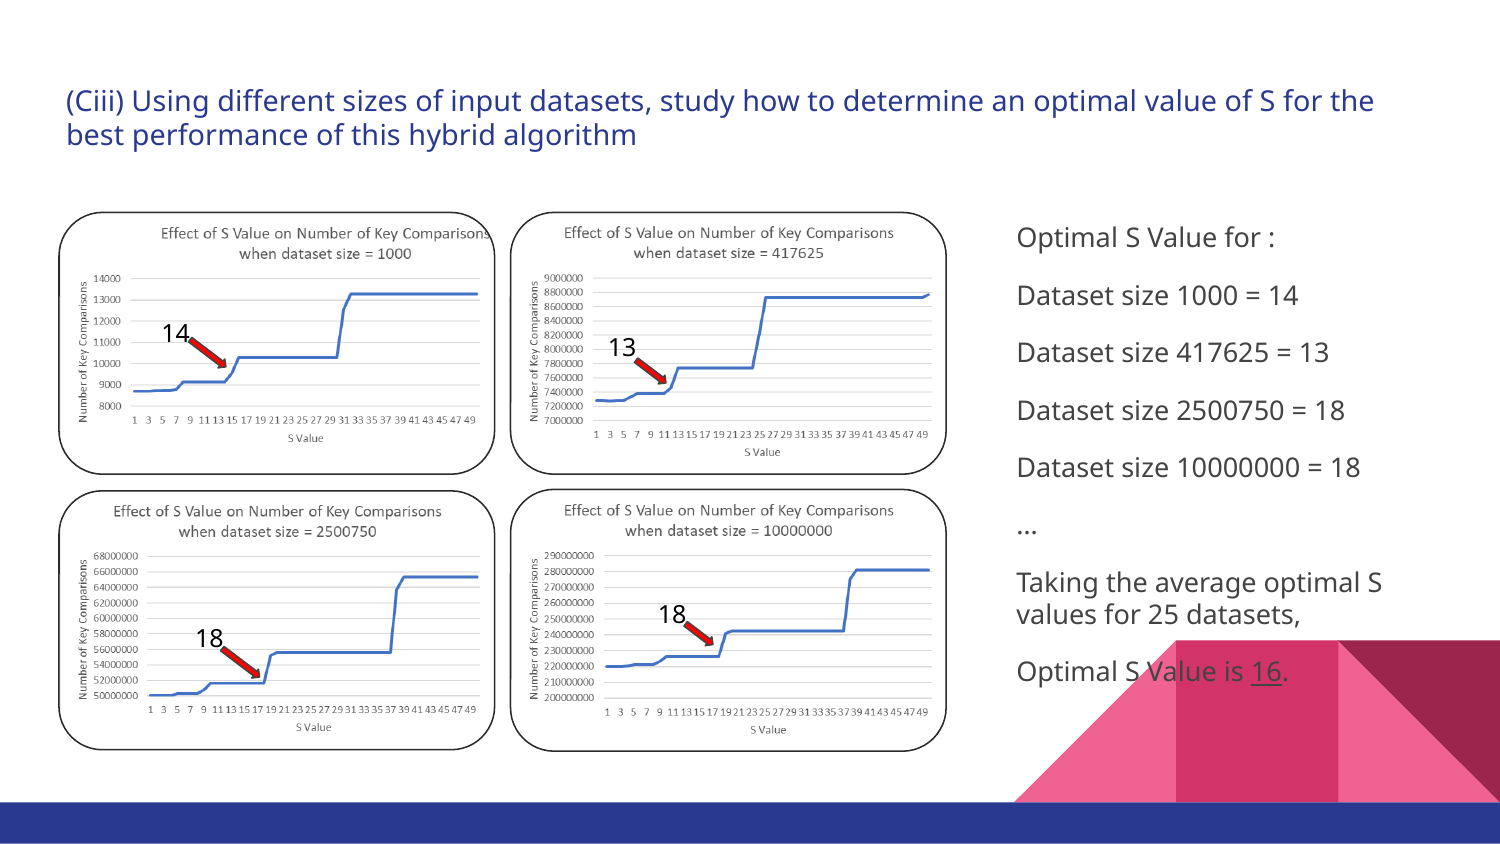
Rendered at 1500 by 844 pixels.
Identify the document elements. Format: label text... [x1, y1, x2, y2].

list Optimal S Value for : Dataset size 1000 = 14 Dataset size 417625 = 13 Dataset size 2500750 = 18 Dataset size 10000000 = 18 … Taking the average optimal S values for 25 datasets, Optimal S Value is 16. [1001, 203, 1471, 752]
picture [510, 212, 947, 475]
picture [510, 489, 947, 752]
title (Ciii) Using different sizes of input datasets, study how to determine an optimal value of S for the best performance of this hybrid algorithm [51, 67, 1449, 167]
picture [58, 212, 495, 475]
picture [58, 490, 495, 750]
